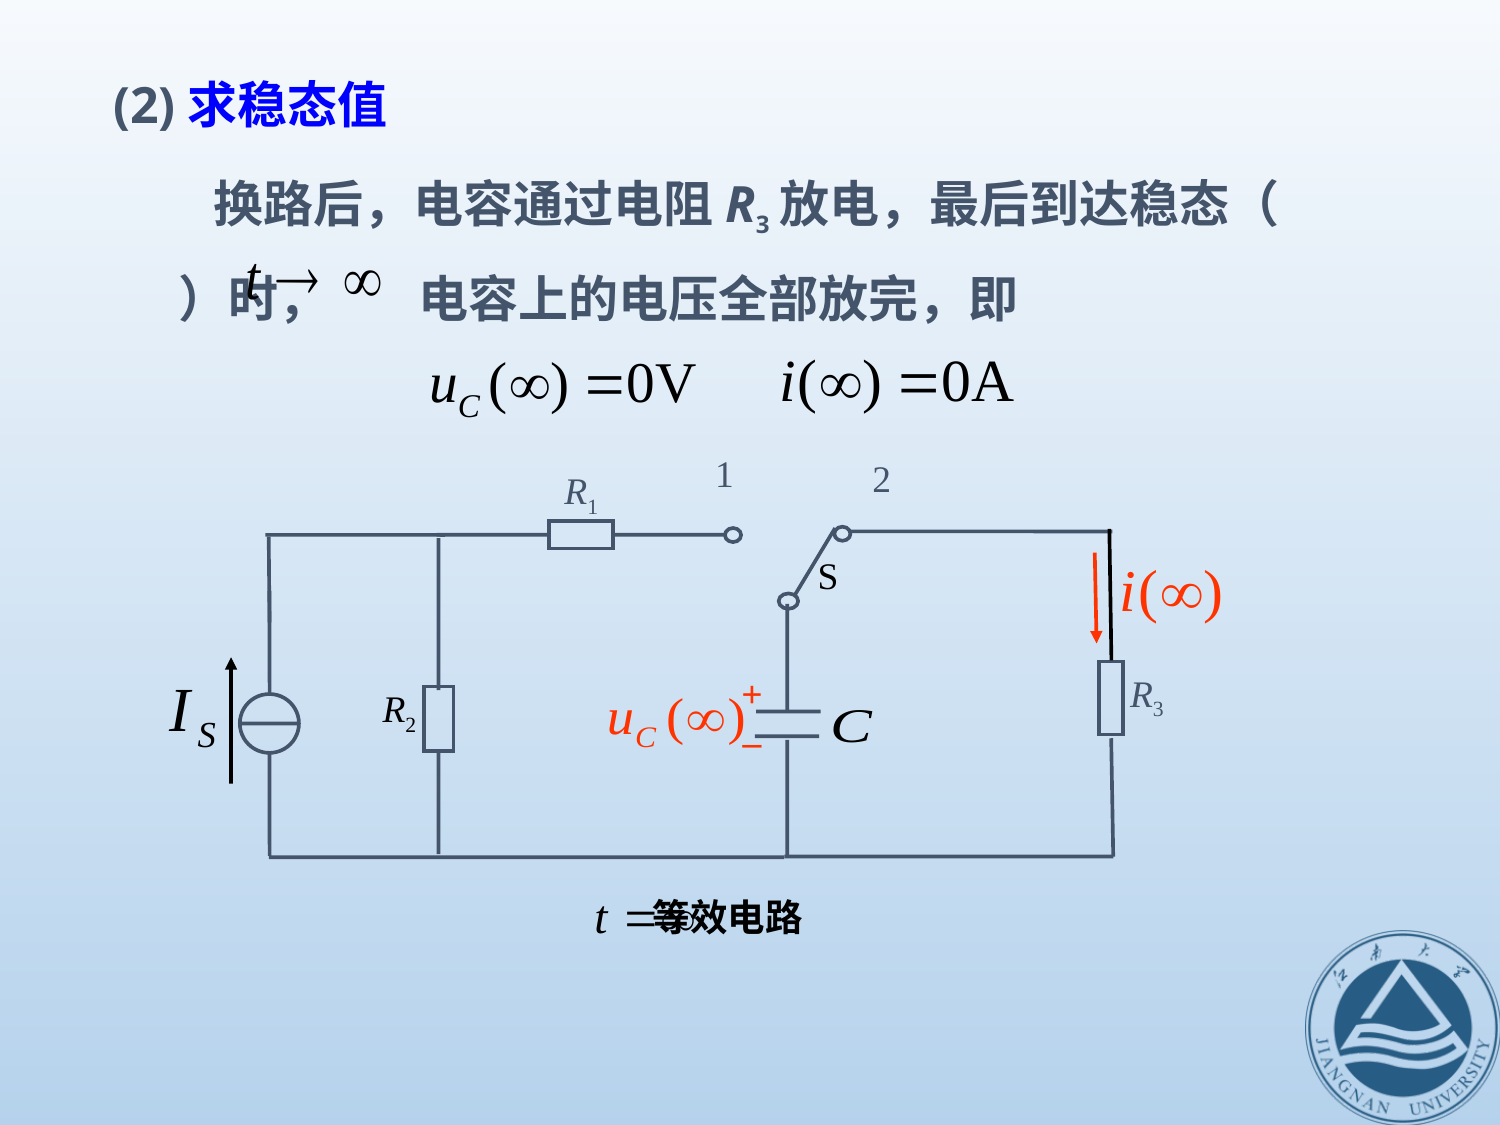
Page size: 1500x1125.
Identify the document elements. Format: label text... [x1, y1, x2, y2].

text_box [158, 442, 785, 858]
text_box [774, 349, 1025, 425]
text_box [578, 886, 1041, 947]
picture [1305, 929, 1500, 1125]
text_box (2)求稳态值 [98, 66, 550, 142]
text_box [107, 132, 1340, 330]
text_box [422, 344, 710, 431]
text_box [602, 446, 1229, 857]
